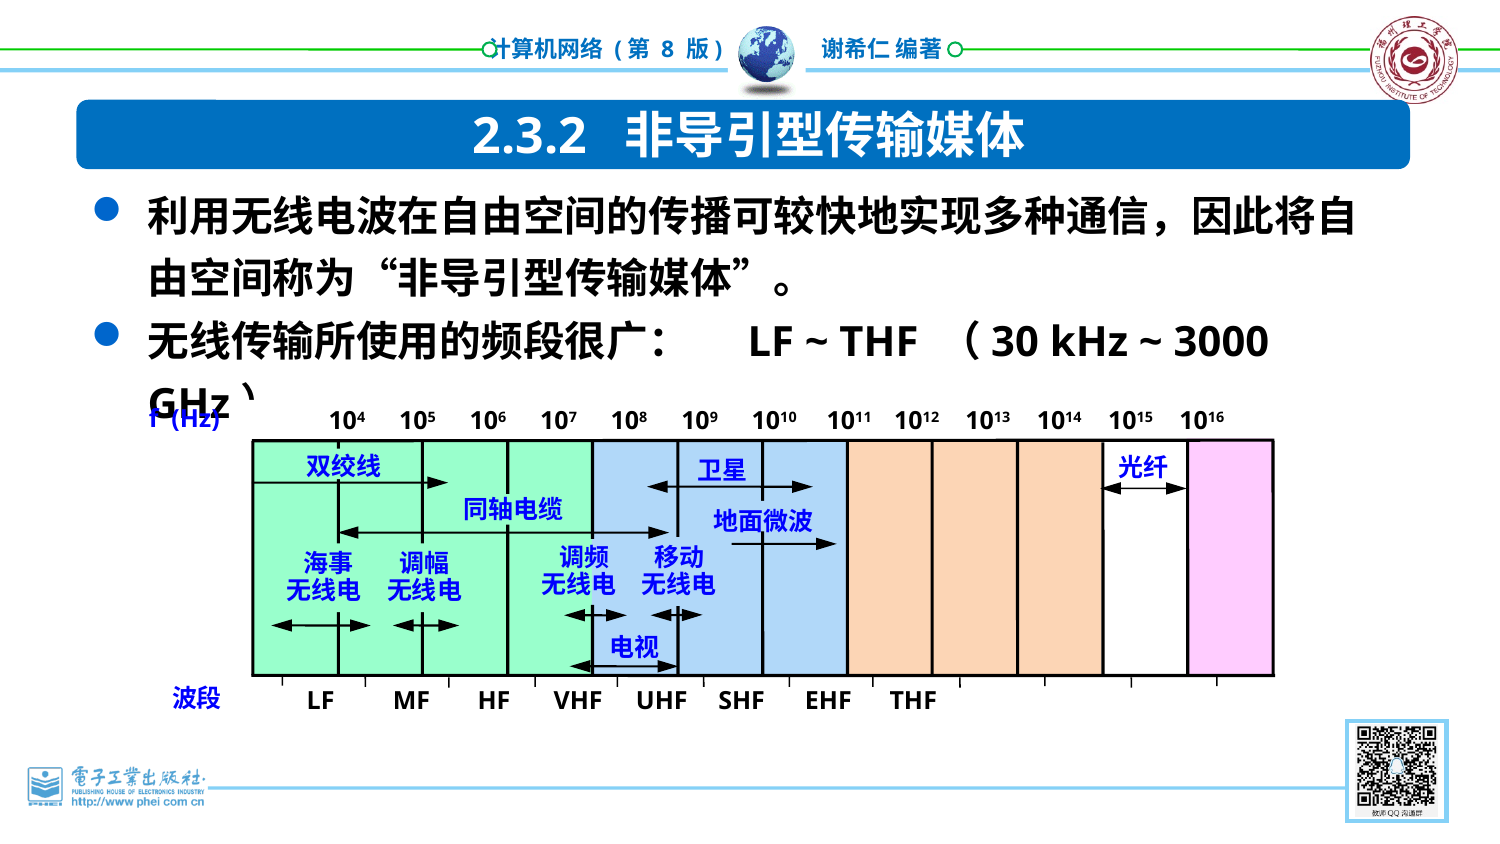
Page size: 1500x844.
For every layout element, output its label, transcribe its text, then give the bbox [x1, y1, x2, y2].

list 2.3.2 非导引型传输媒体 [204, 106, 1293, 161]
picture [23, 764, 208, 809]
picture [1370, 16, 1458, 104]
list 利用无线电波在自由空间的传播可较快地实现多种通信，因此将自由空间称为“非导引型传输媒体”。 无线传输所使用的频段很广： LF ~ THF （30 kHz ~ 3000 GHz） [76, 169, 1410, 715]
picture [736, 24, 796, 99]
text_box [129, 394, 1331, 722]
picture [1355, 724, 1438, 817]
